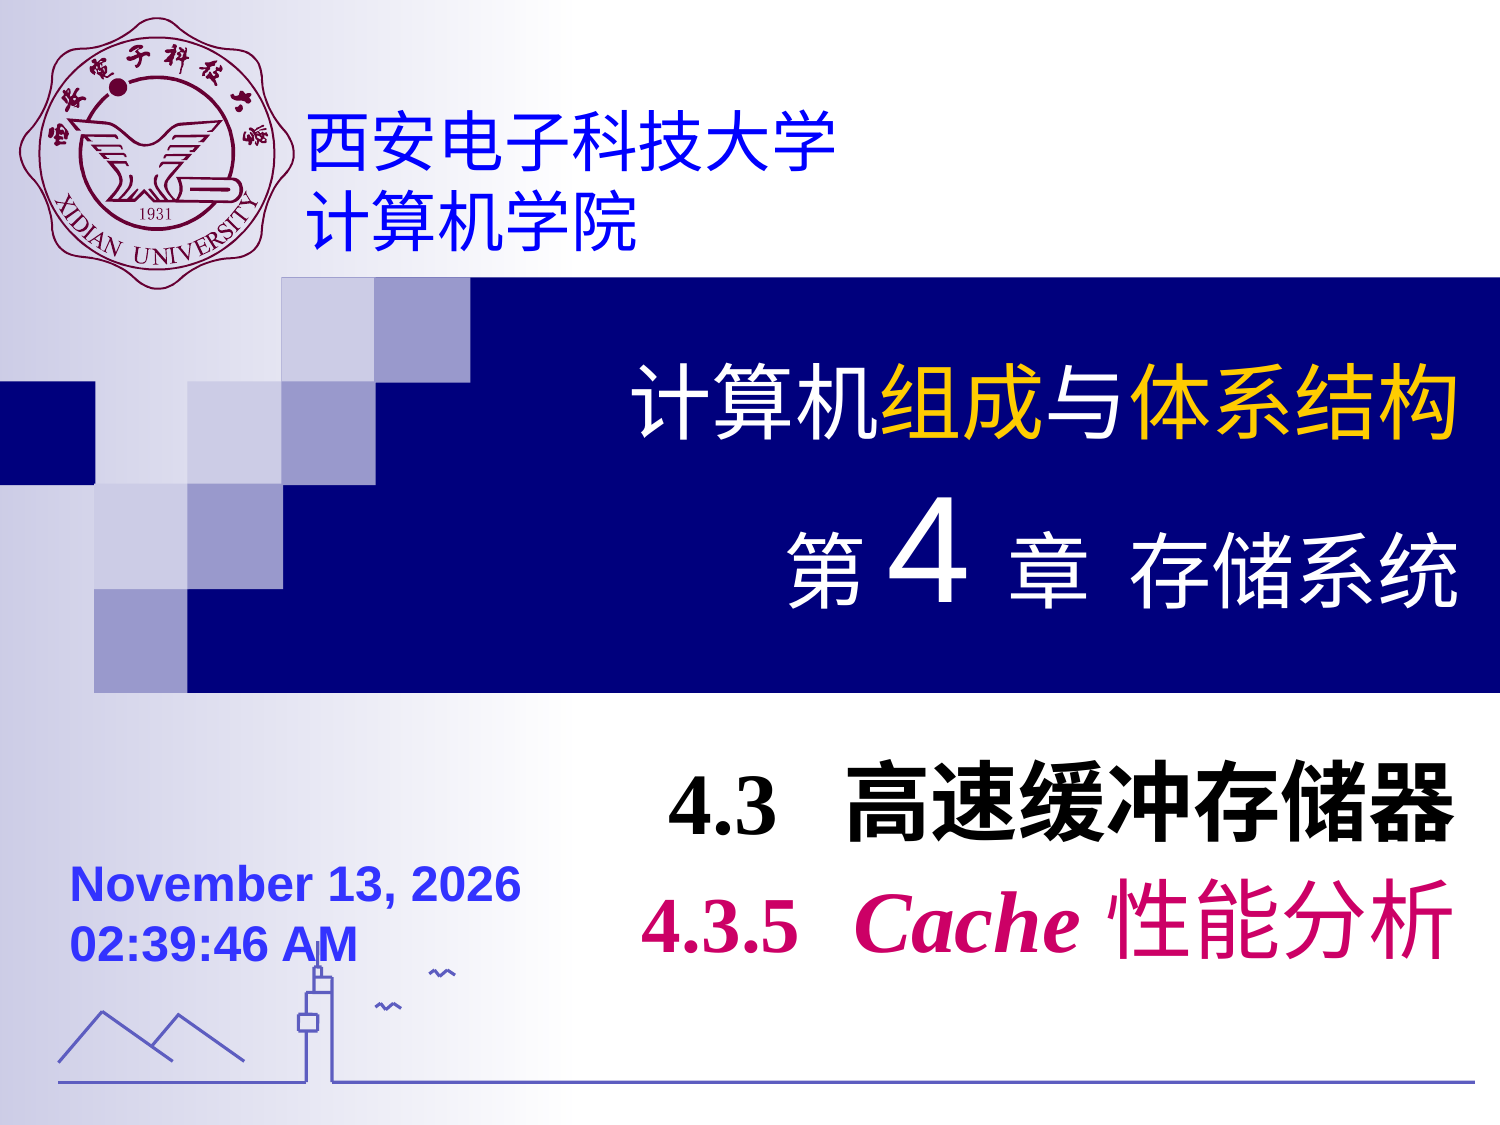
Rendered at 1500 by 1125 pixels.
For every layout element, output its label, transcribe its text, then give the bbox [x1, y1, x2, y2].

text_box 4.3.5 Cache 性能分析 [324, 857, 1471, 988]
subtitle 计算机组成与体系结构 第4章 存储系统 [64, 278, 1477, 705]
text_box 4.3 高速缓冲存储器 [324, 739, 1471, 857]
